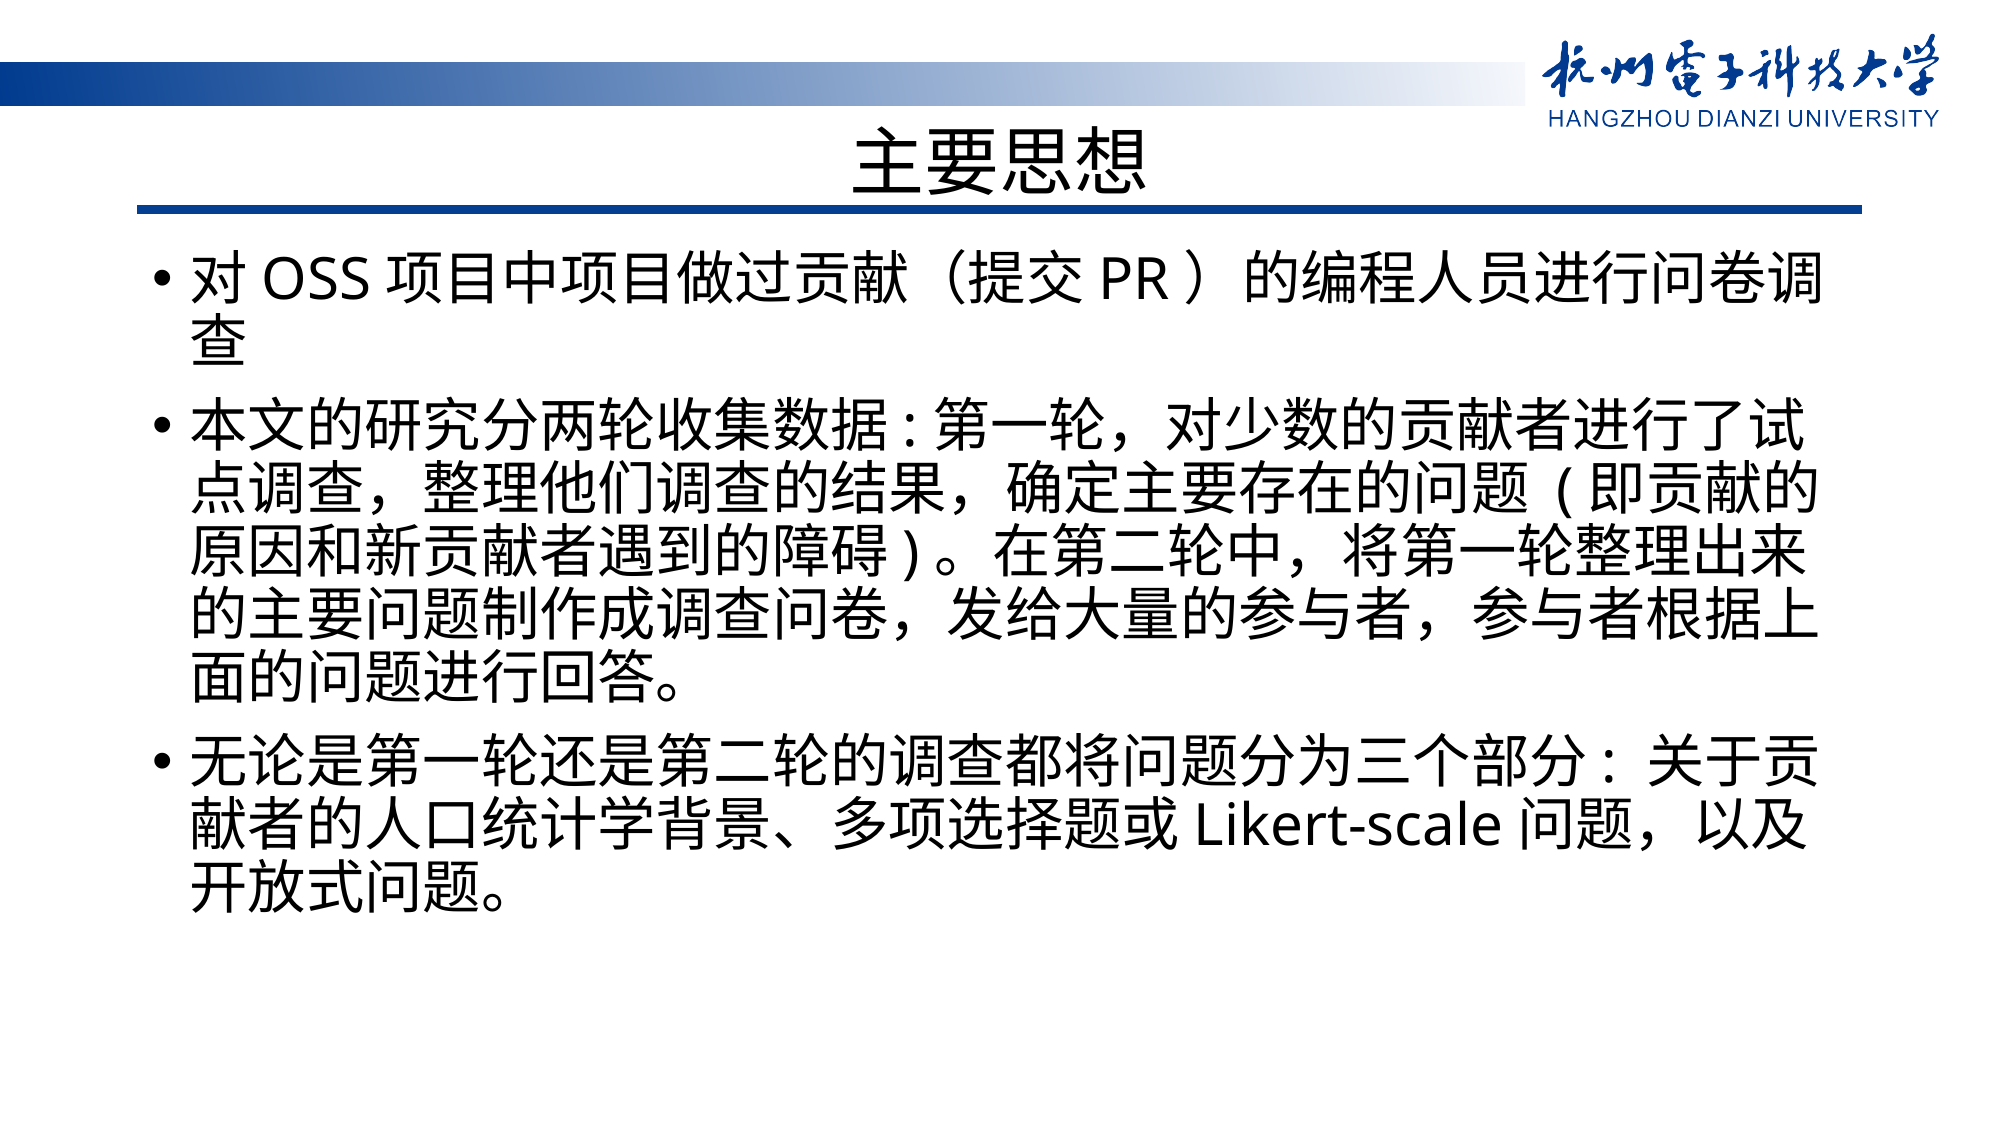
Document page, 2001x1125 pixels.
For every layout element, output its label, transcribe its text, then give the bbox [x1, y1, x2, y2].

picture [1542, 32, 1939, 127]
title 主要思想 [325, 117, 1675, 201]
list 对OSS项目中项目做过贡献（提交PR）的编程人员进行问卷调查 本文的研究分两轮收集数据:第一轮，对少数的贡献者进行了试点调查，整理他们调查的结果，确定主要存在的问题 (即贡献的原因和新贡献者遇到的障碍)。在第二轮中，将第一轮整理出来的主要问题制作成调查问卷，发给大量的参与者，参与者根据上面的问题进行回答。 无论是第一轮还是第二轮的调查都将问题分为三个部分: 关于贡献者的人口统计学背景、多项选择题或Likert-scale问题，以及开放式问题。 [137, 242, 1863, 981]
